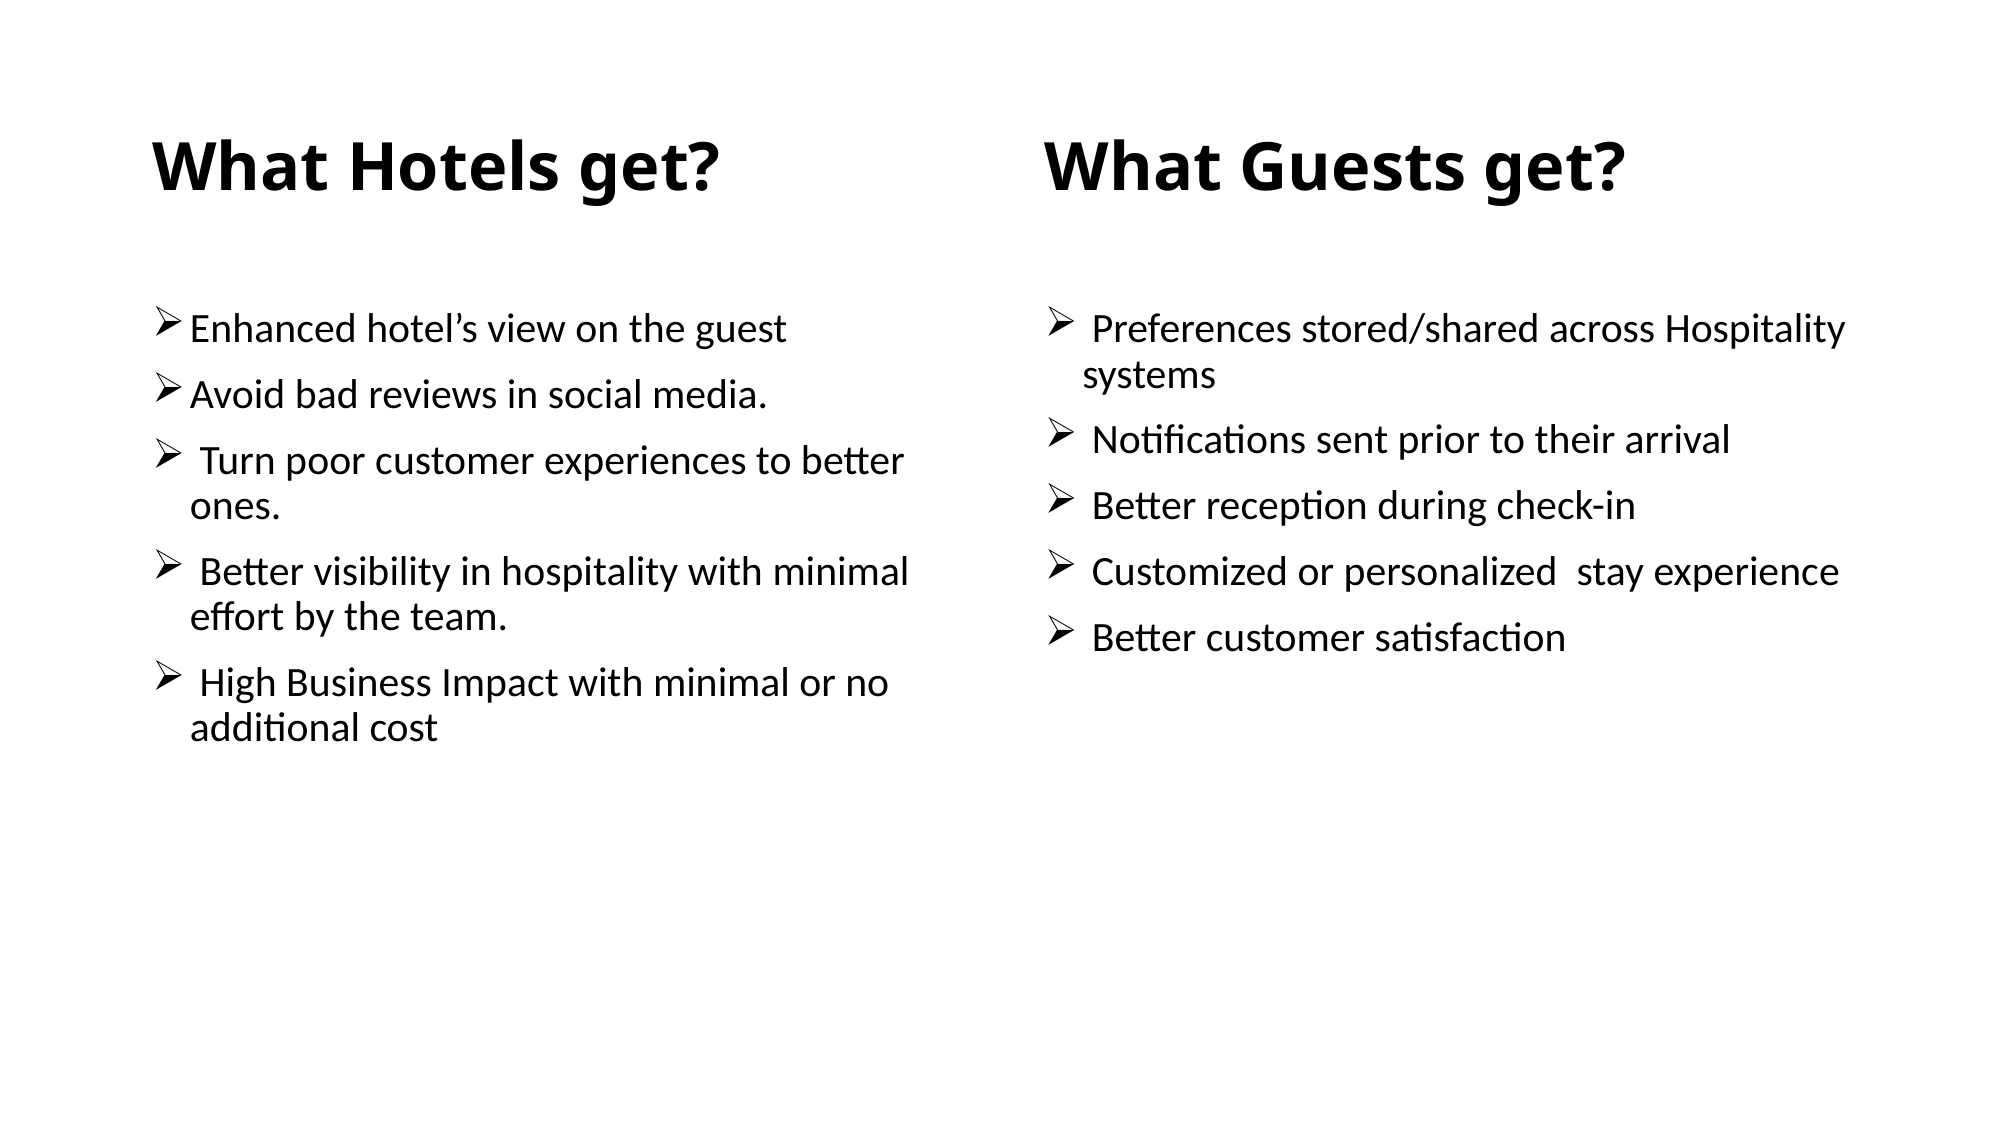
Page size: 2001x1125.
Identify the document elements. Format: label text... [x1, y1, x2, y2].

title What Hotels get? [137, 59, 920, 278]
text_box Preferences stored/shared across Hospitality systems Notifications sent prior to their arrival Better reception during check-in Customized or personalized stay experience Better customer satisfaction [1029, 299, 1873, 1014]
text_box What Guests get? [1029, 59, 1813, 278]
list Enhanced hotel’s view on the guest Avoid bad reviews in social media. Turn poor customer experiences to better ones. Better visibility in hospitality with minimal effort by the team. High Business Impact with minimal or no additional cost [137, 299, 980, 1014]
